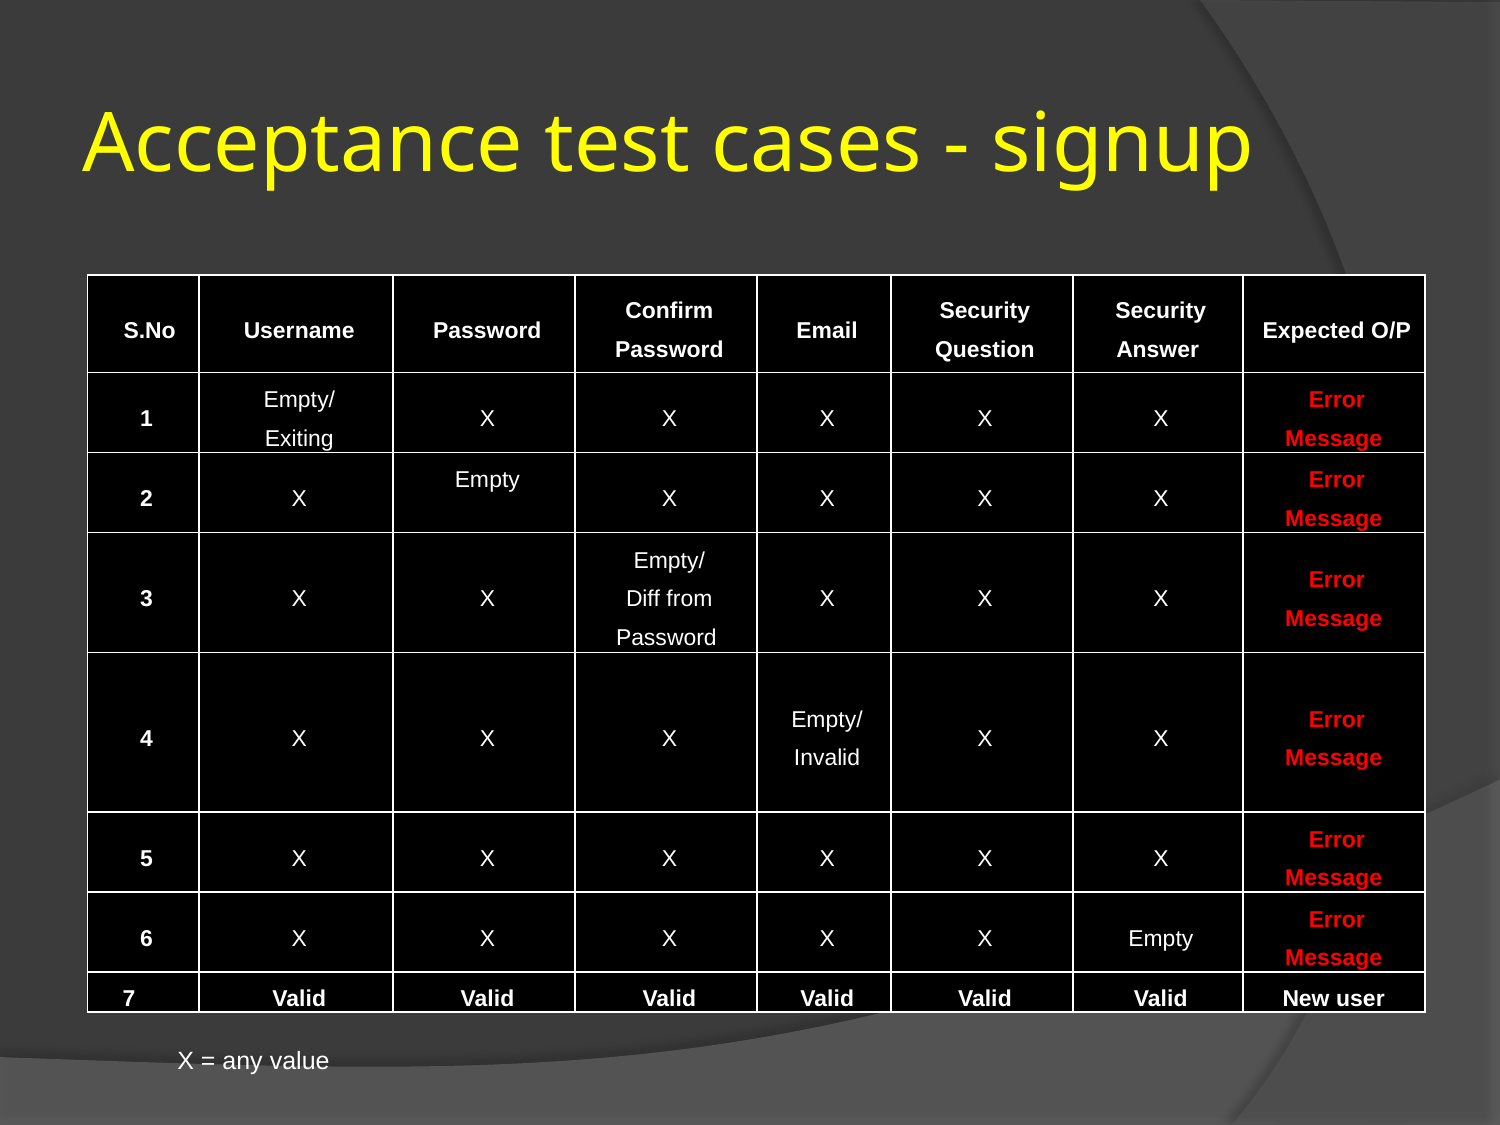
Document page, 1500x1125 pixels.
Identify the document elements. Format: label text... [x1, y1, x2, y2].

table_cell X [200, 813, 392, 891]
table_cell Empty [1074, 893, 1242, 971]
table_cell X [758, 893, 890, 971]
table_cell Valid [394, 973, 574, 1011]
table_cell X [200, 453, 392, 532]
table_header Security Answer [1074, 276, 1242, 372]
table_cell Empty/ Diff from Password [576, 533, 756, 652]
table_cell X [892, 373, 1072, 452]
table_cell X [1074, 453, 1242, 532]
table_cell X [576, 453, 756, 532]
table_cell X [892, 893, 1072, 971]
table_cell X [394, 893, 574, 971]
table_header S.No [88, 276, 198, 372]
table_cell Valid [758, 973, 890, 1011]
table_cell 5 [88, 813, 198, 891]
table_cell X [200, 533, 392, 652]
table_cell 4 [88, 653, 198, 811]
table_header Email [758, 276, 890, 372]
table_cell X [892, 533, 1072, 652]
table_cell X [1074, 653, 1242, 811]
table_cell X [576, 893, 756, 971]
table_cell X [200, 893, 392, 971]
table_cell X [892, 453, 1072, 532]
table_cell X [394, 533, 574, 652]
table_cell X [394, 653, 574, 811]
table_cell Error Message [1244, 653, 1424, 811]
table_cell X [394, 813, 574, 891]
table_cell Empty/ Invalid [758, 653, 890, 811]
table_cell Error Message [1244, 453, 1424, 532]
table_cell X [576, 653, 756, 811]
table_header Security Question [892, 276, 1072, 372]
table_cell X [576, 373, 756, 452]
table_cell X [394, 373, 574, 452]
table_cell X [892, 653, 1072, 811]
table_cell X [892, 813, 1072, 891]
table_cell X [200, 653, 392, 811]
table_header Confirm Password [576, 276, 756, 372]
table_cell 6 [88, 893, 198, 971]
table_cell Error Message [1244, 813, 1424, 891]
table_header Password [394, 276, 574, 372]
table_cell Error Message [1244, 893, 1424, 971]
table_cell Valid [892, 973, 1072, 1011]
table_cell New user [1244, 973, 1424, 1011]
title Acceptance test cases - signup [75, 45, 1300, 233]
table_cell Error Message [1244, 373, 1424, 452]
table_cell X [758, 453, 890, 532]
table_cell Empty/ Exiting [200, 373, 392, 452]
table_cell 1 [88, 373, 198, 452]
table_cell X [576, 813, 756, 891]
table_cell Valid [200, 973, 392, 1011]
text_box X = any value [162, 1037, 538, 1083]
table_cell Error Message [1244, 533, 1424, 652]
table_cell X [1074, 533, 1242, 652]
table_header Expected O/P [1244, 276, 1424, 372]
table_cell 3 [88, 533, 198, 652]
table_cell X [758, 373, 890, 452]
table_header Username [200, 276, 392, 372]
table_cell X [1074, 373, 1242, 452]
table_cell Valid [576, 973, 756, 1011]
table_cell Empty [394, 453, 574, 532]
table_cell 2 [88, 453, 198, 532]
table_cell Valid [1074, 973, 1242, 1011]
table_cell 7 [88, 973, 198, 1011]
table_cell X [758, 533, 890, 652]
table_cell X [1074, 813, 1242, 891]
table_cell X [758, 813, 890, 891]
